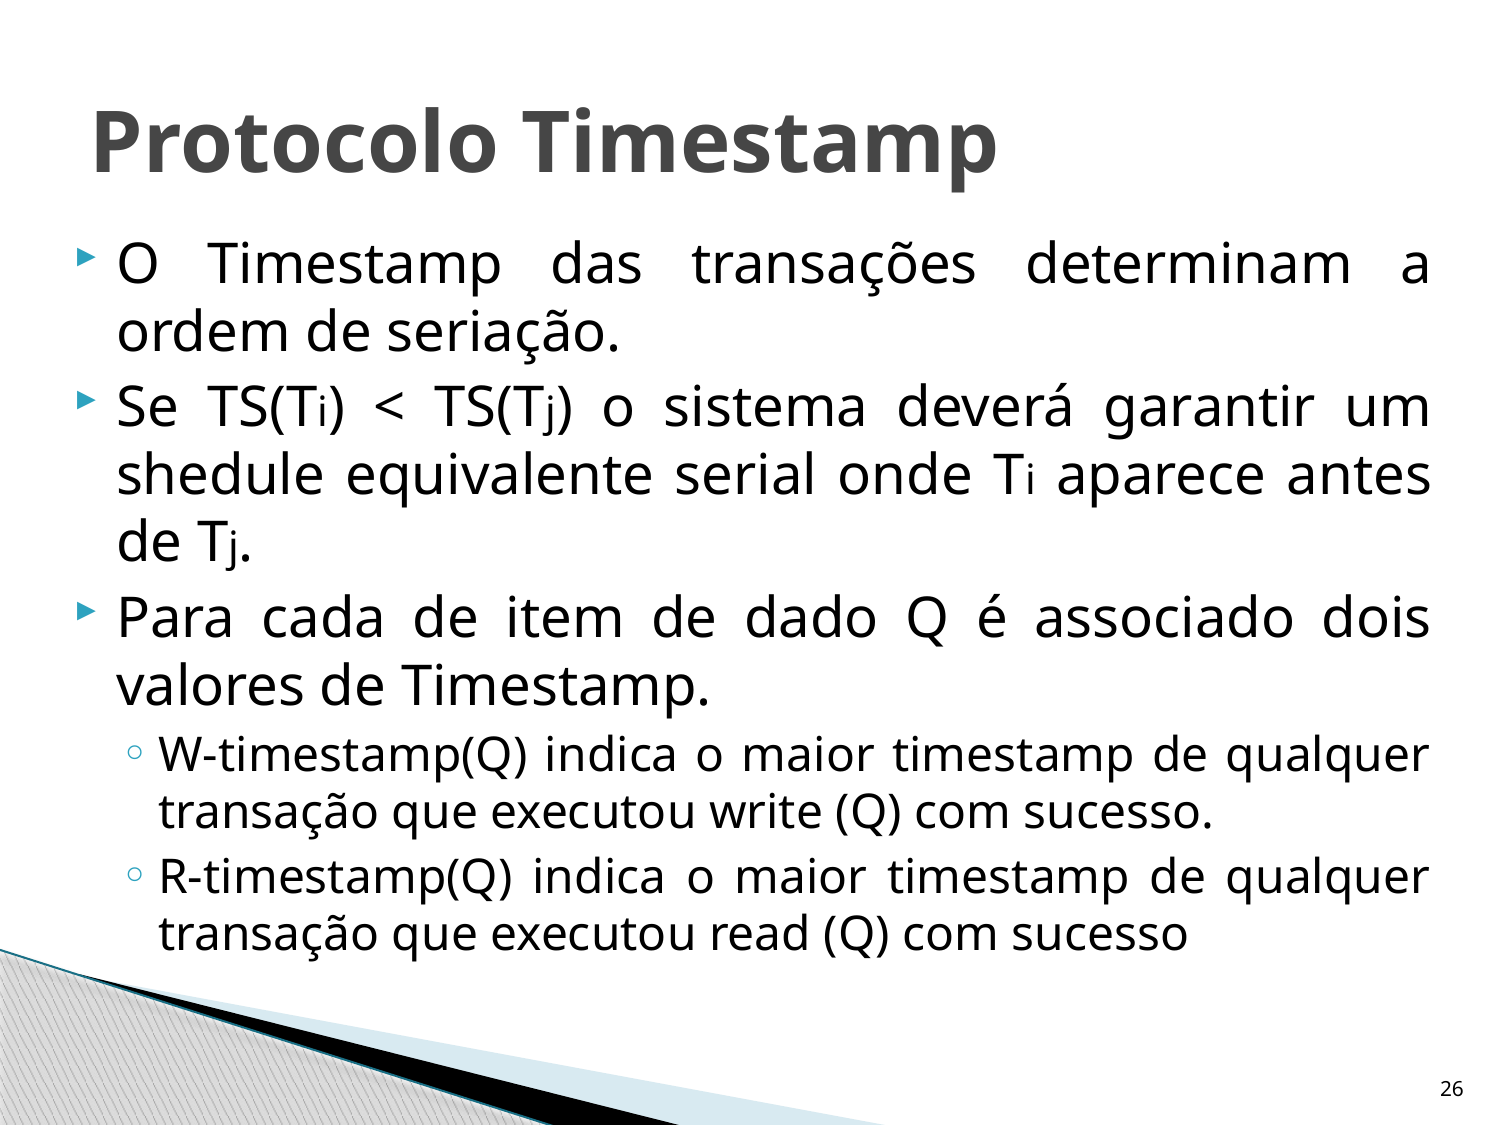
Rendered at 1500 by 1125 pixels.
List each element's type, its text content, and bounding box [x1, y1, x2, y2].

list O Timestamp das transações determinam a ordem de seriação. Se TS(Ti) < TS(Tj) o sistema deverá garantir um shedule equivalente serial onde Ti aparece antes de Tj. Para cada de item de dado Q é associado dois valores de Timestamp. W-timestamp(Q) indica o maior timestamp de qualquer transação que executou write (Q) com sucesso. R-timestamp(Q) indica o maior timestamp de qualquer transação que executou read (Q) com sucesso [41, 219, 1447, 1024]
title Protocolo Timestamp [75, 45, 1425, 233]
slide_number 26 [1418, 1051, 1479, 1112]
